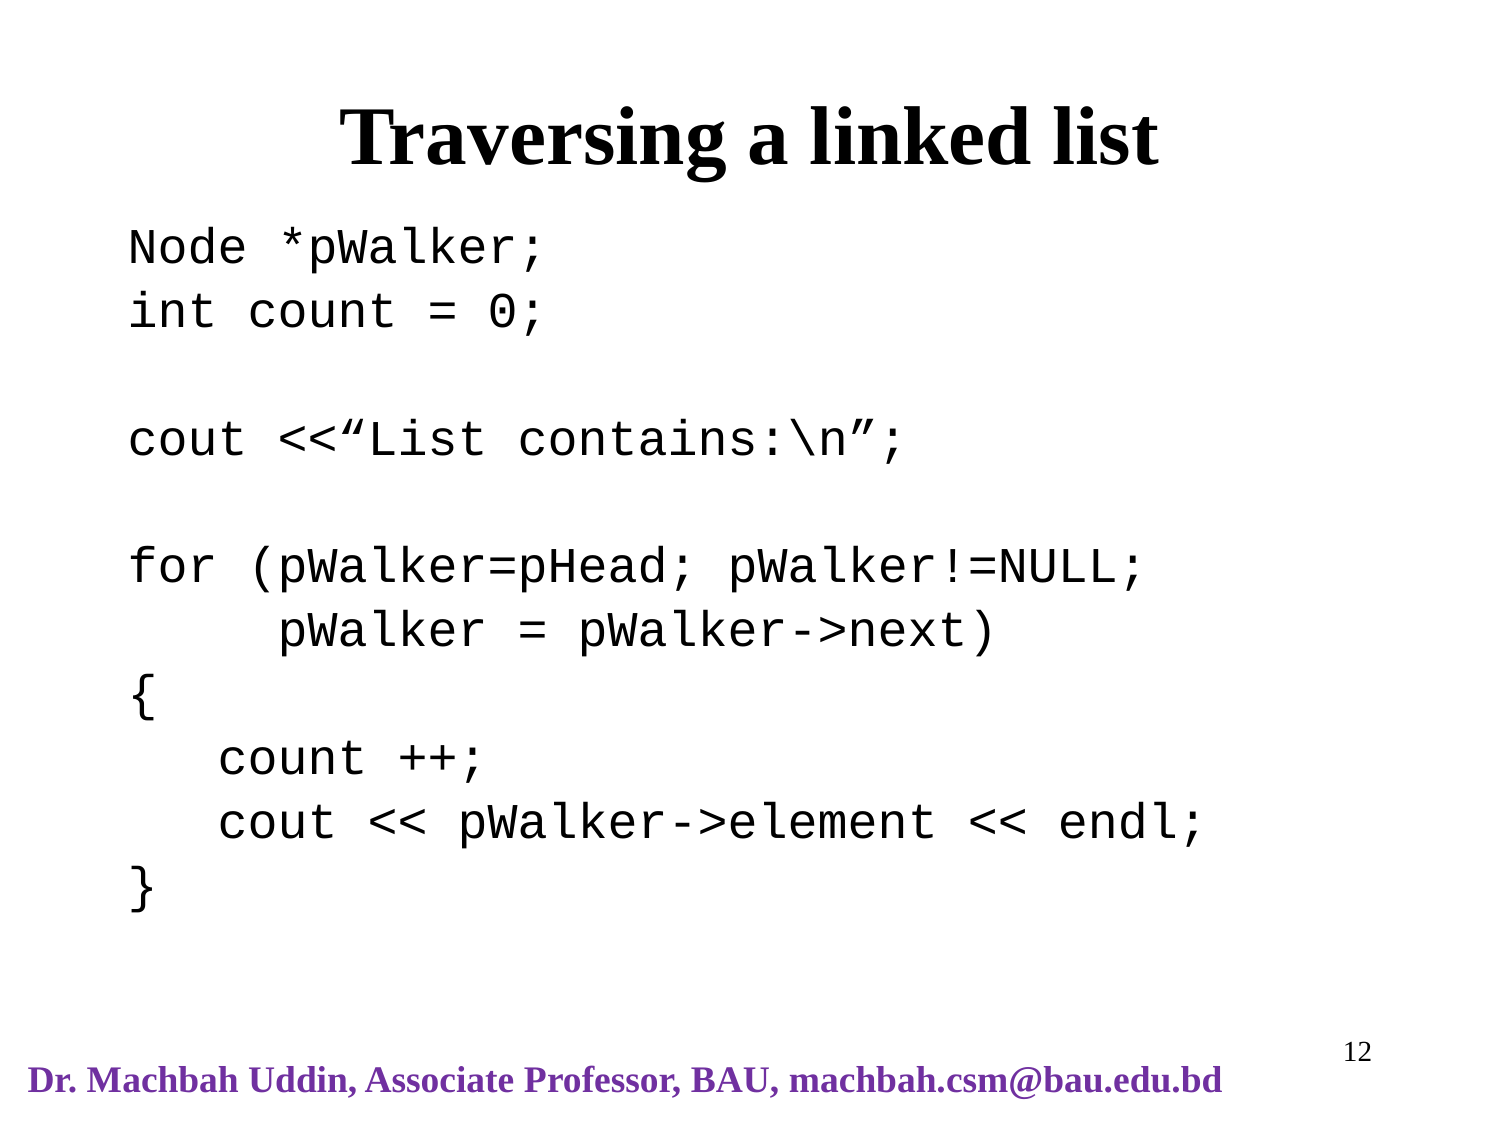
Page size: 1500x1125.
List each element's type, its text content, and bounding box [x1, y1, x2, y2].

text_box ‹#› [1074, 1024, 1388, 1100]
title Traversing a linked list [112, 75, 1388, 188]
list Node *pWalker; int count = 0; cout <<“List contains:\n”; for (pWalker=pHead; pWalker!=NULL; pWalker = pWalker->next) { count ++; cout << pWalker->element << endl; } [112, 212, 1425, 1000]
